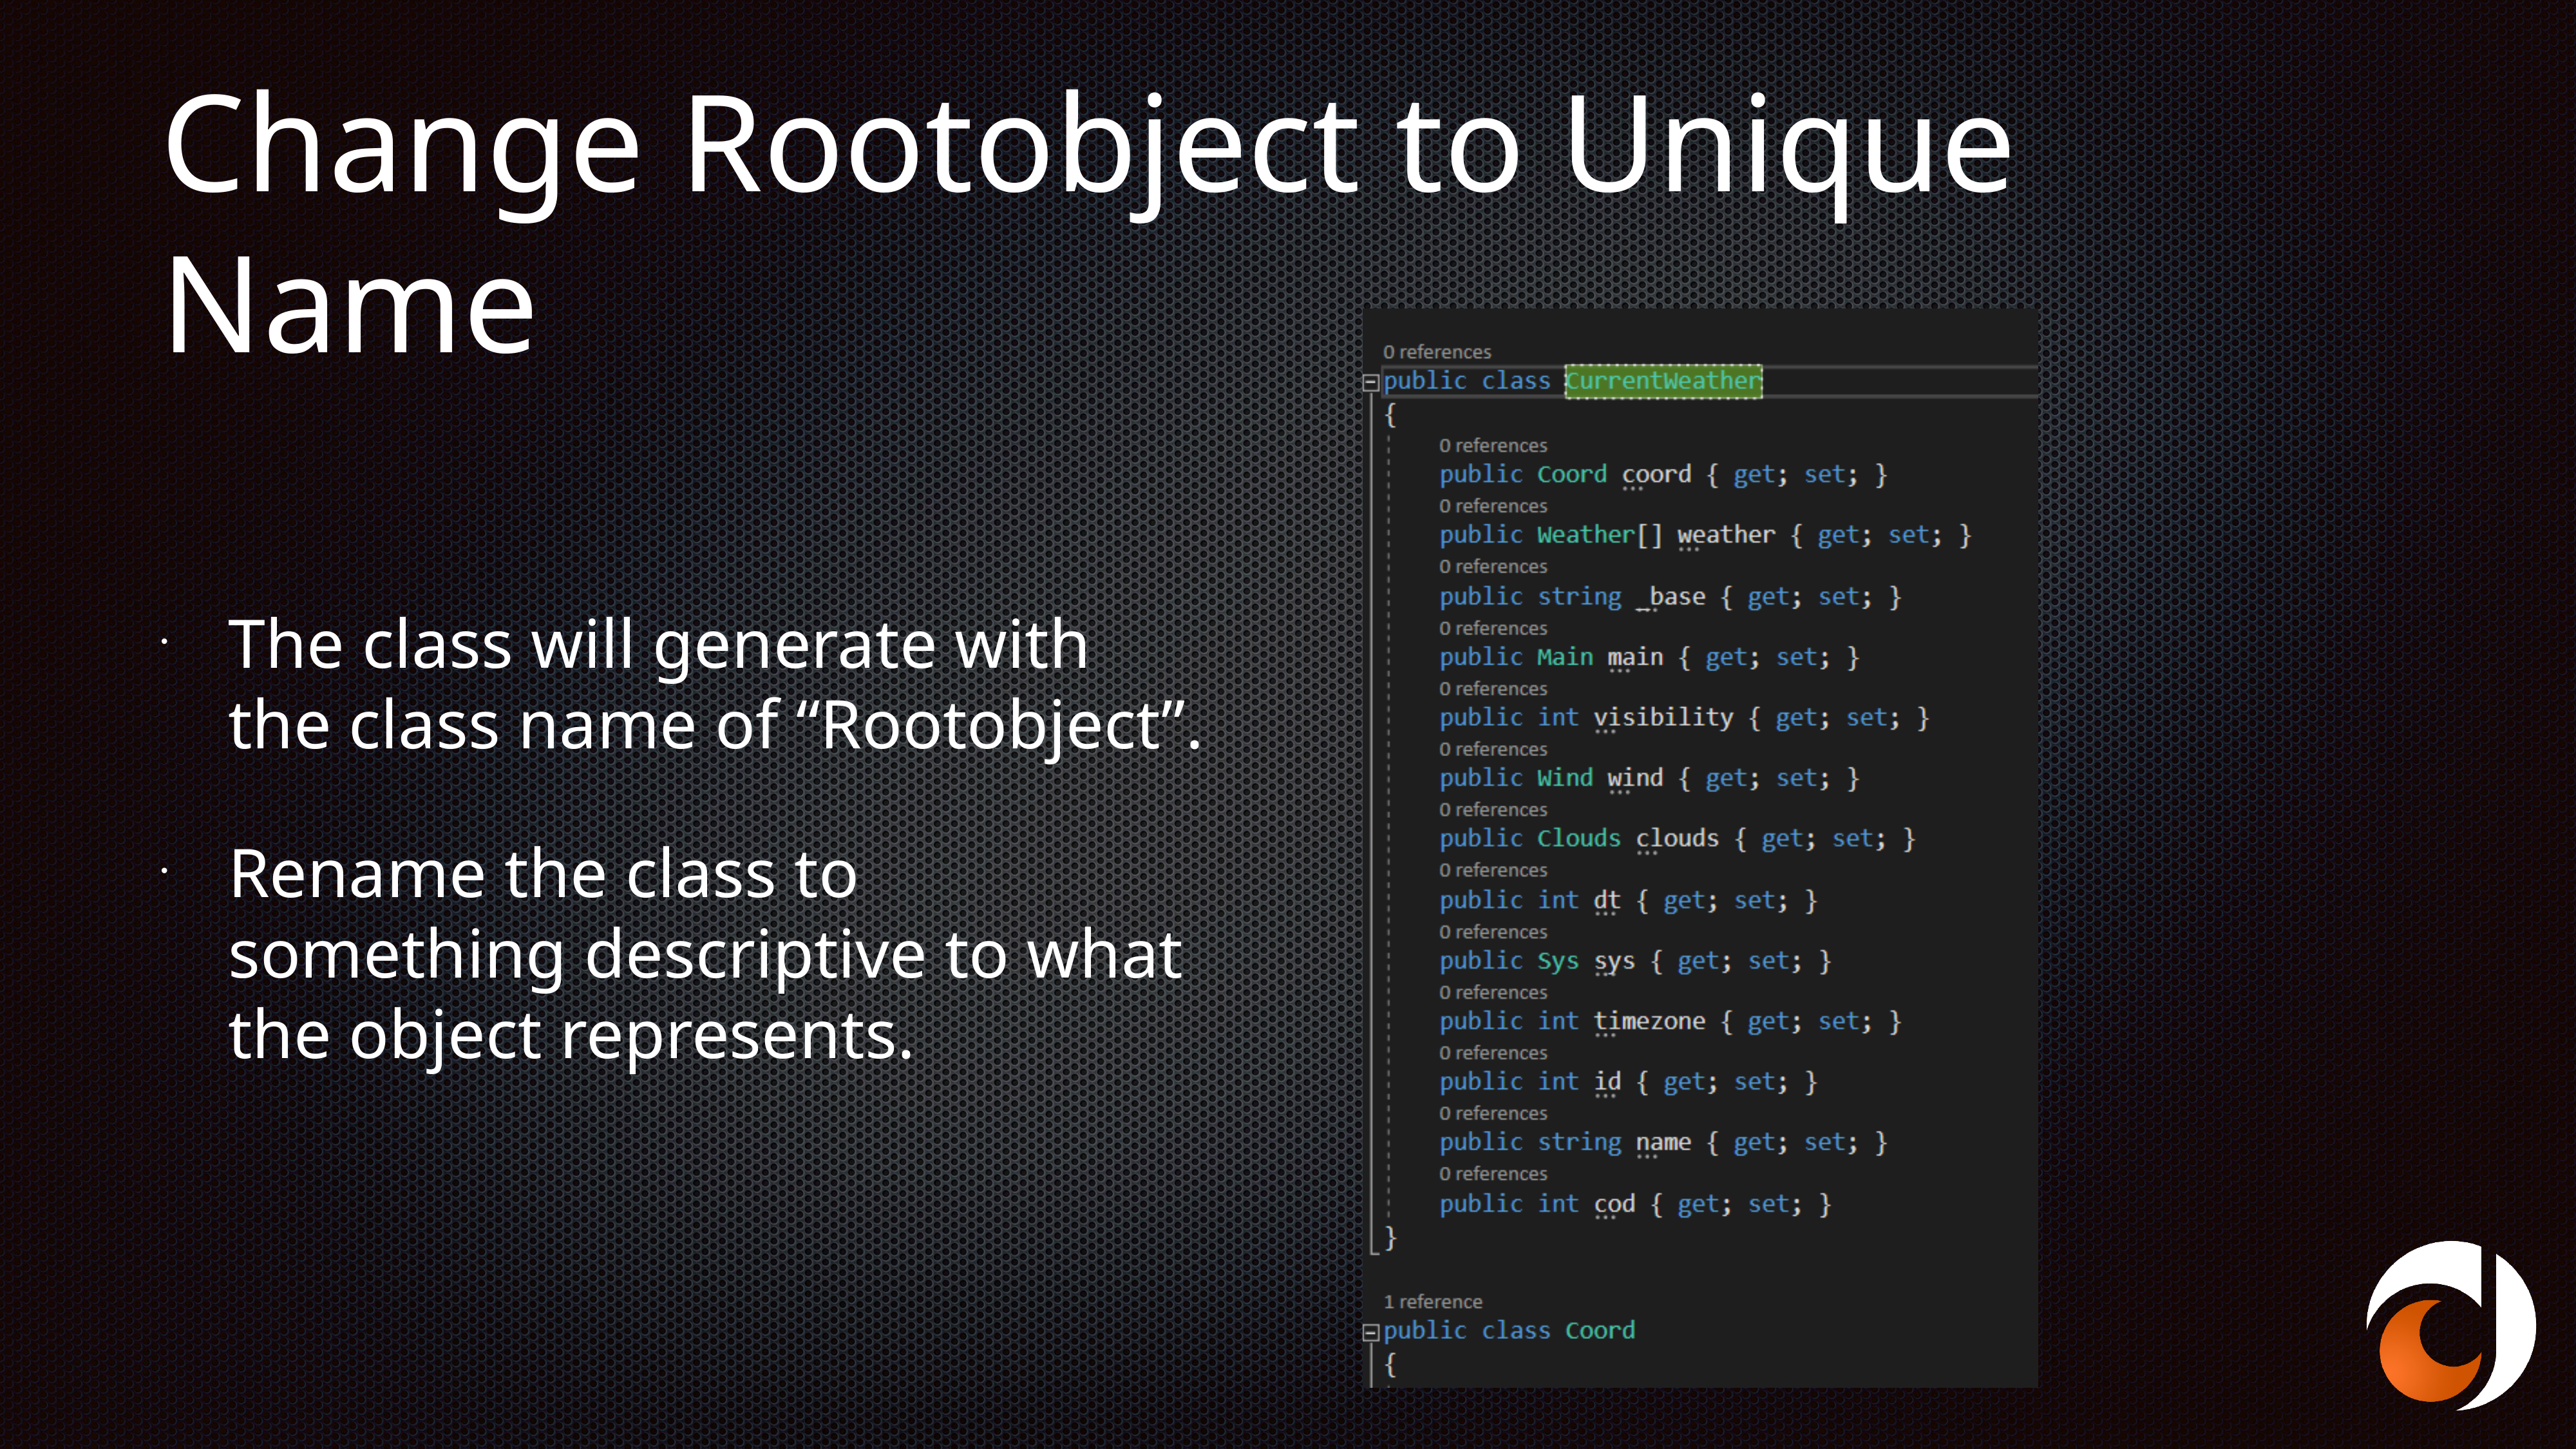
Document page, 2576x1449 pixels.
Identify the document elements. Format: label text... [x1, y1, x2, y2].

list The class will generate with the class name of “Rootobject”. Rename the class to something descriptive to what the object represents. [155, 412, 1213, 1262]
picture [0, 0, 2576, 1449]
title Change Rootobject to Unique Name [155, 37, 2421, 401]
